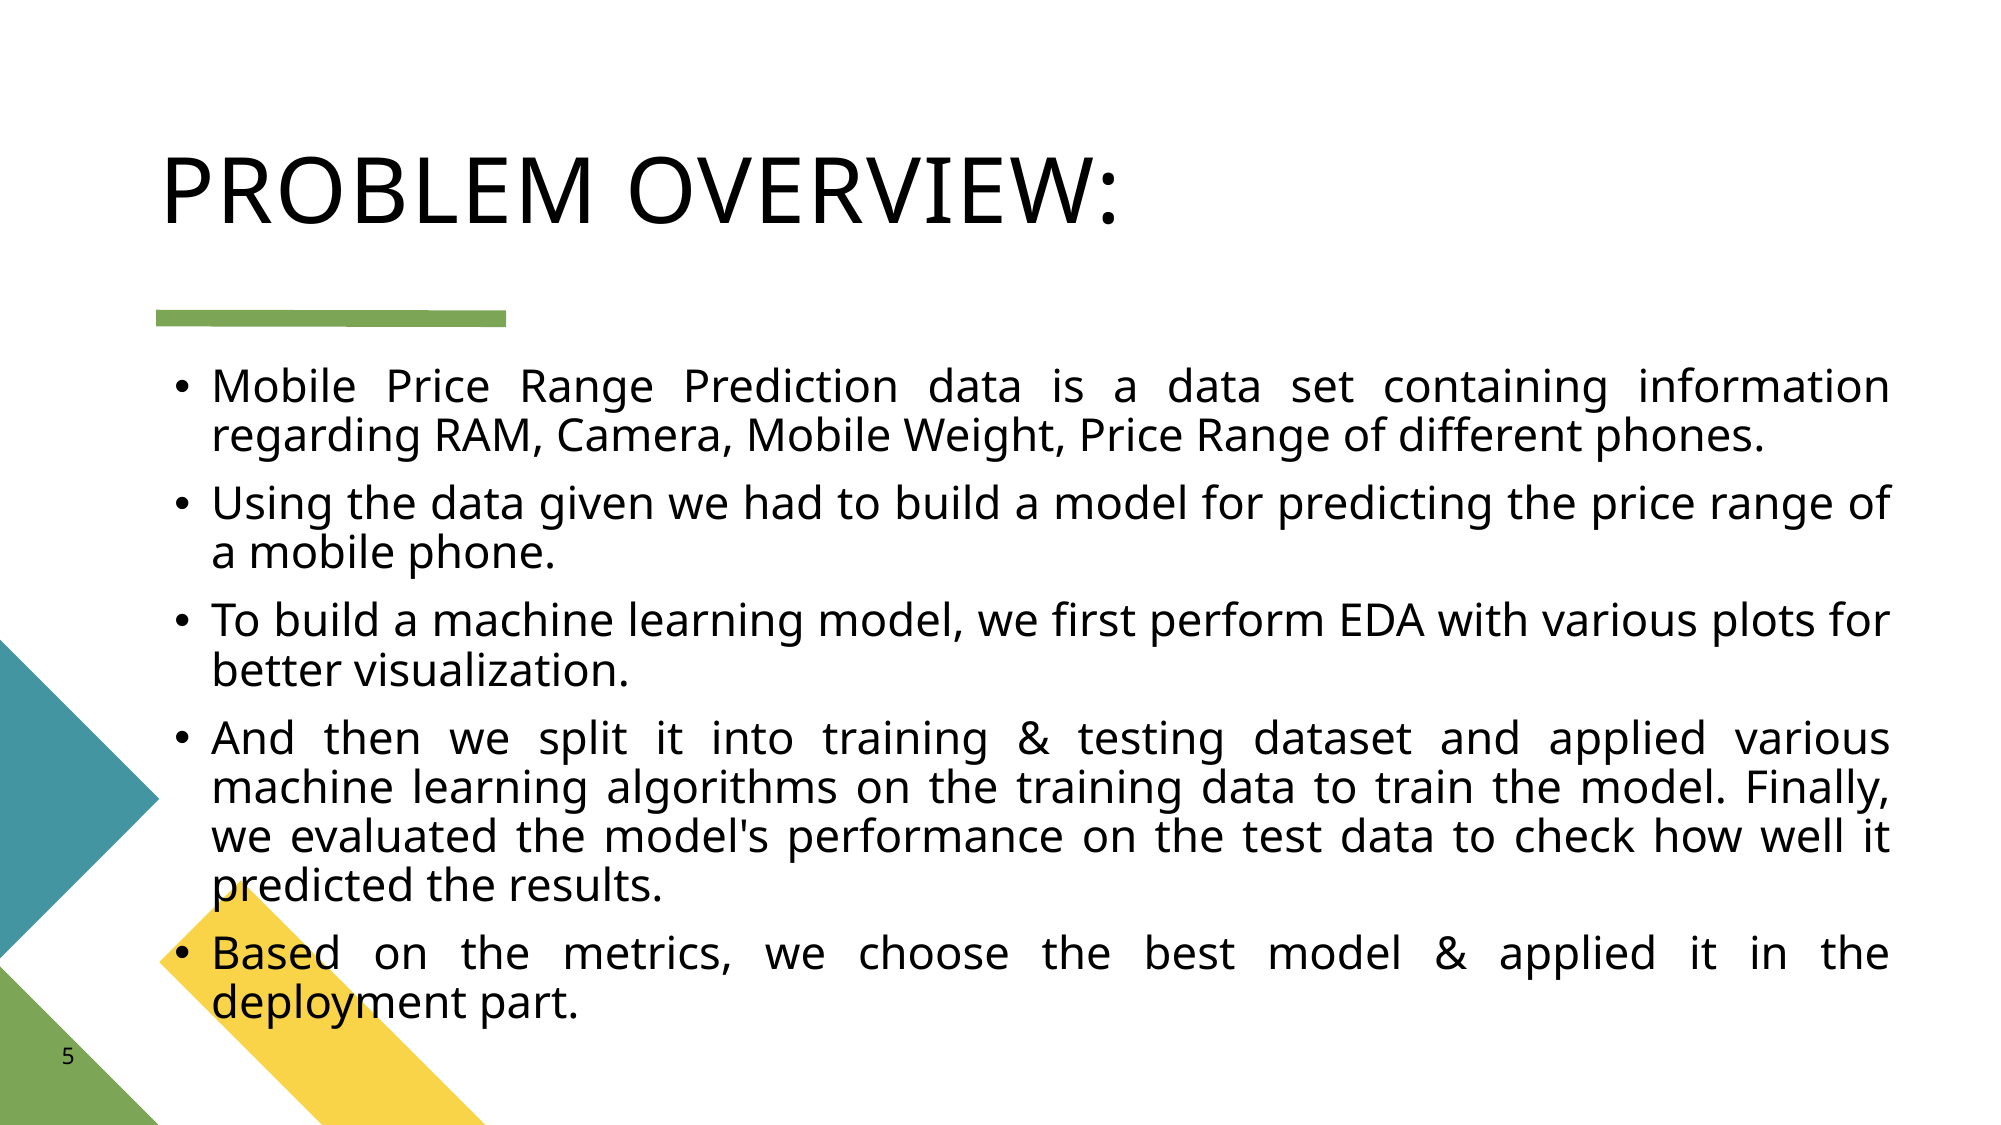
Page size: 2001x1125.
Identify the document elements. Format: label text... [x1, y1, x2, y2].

text_box Mobile Price Range Prediction data is a data set containing information regarding RAM, Camera, Mobile Weight, Price Range of different phones. Using the data given we had to build a model for predicting the price range of a mobile phone. To build a machine learning model, we first perform EDA with various plots for better visualization. And then we split it into training & testing dataset and applied various machine learning algorithms on the training data to train the model. Finally, we evaluated the model's performance on the test data to check how well it predicted the results. Based on the metrics, we choose the best model & applied it in the deployment part. [159, 356, 1908, 1042]
title PROBLEM OVERVIEW: [159, 45, 1179, 244]
slide_number 5 [61, 1041, 148, 1083]
